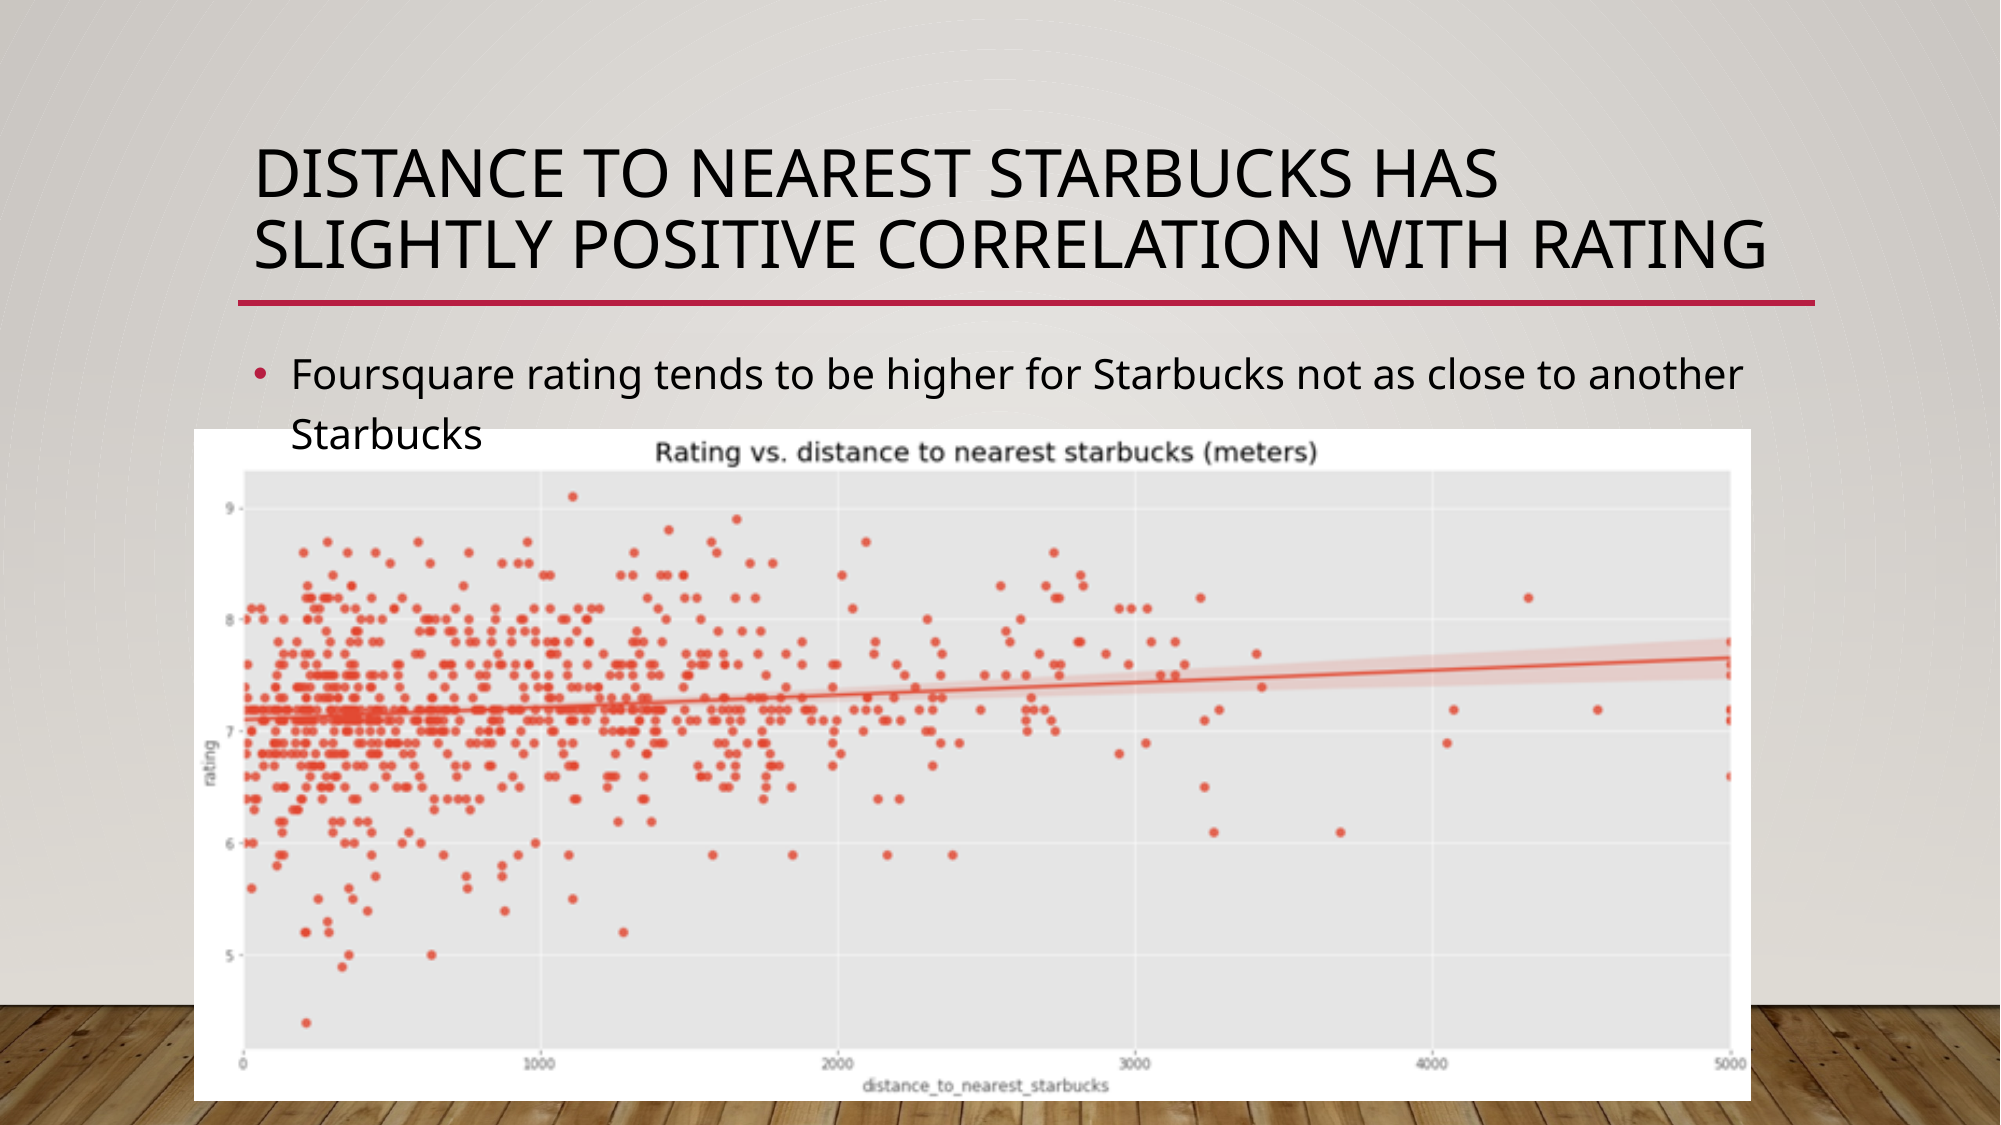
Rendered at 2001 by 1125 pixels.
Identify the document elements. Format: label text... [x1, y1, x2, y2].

list Foursquare rating tends to be higher for Starbucks not as close to another Starbucks [238, 330, 1814, 897]
title Distance to nearest starbucks has slightly positive correlation with rating [238, 131, 1814, 305]
picture [0, 428, 2000, 1125]
